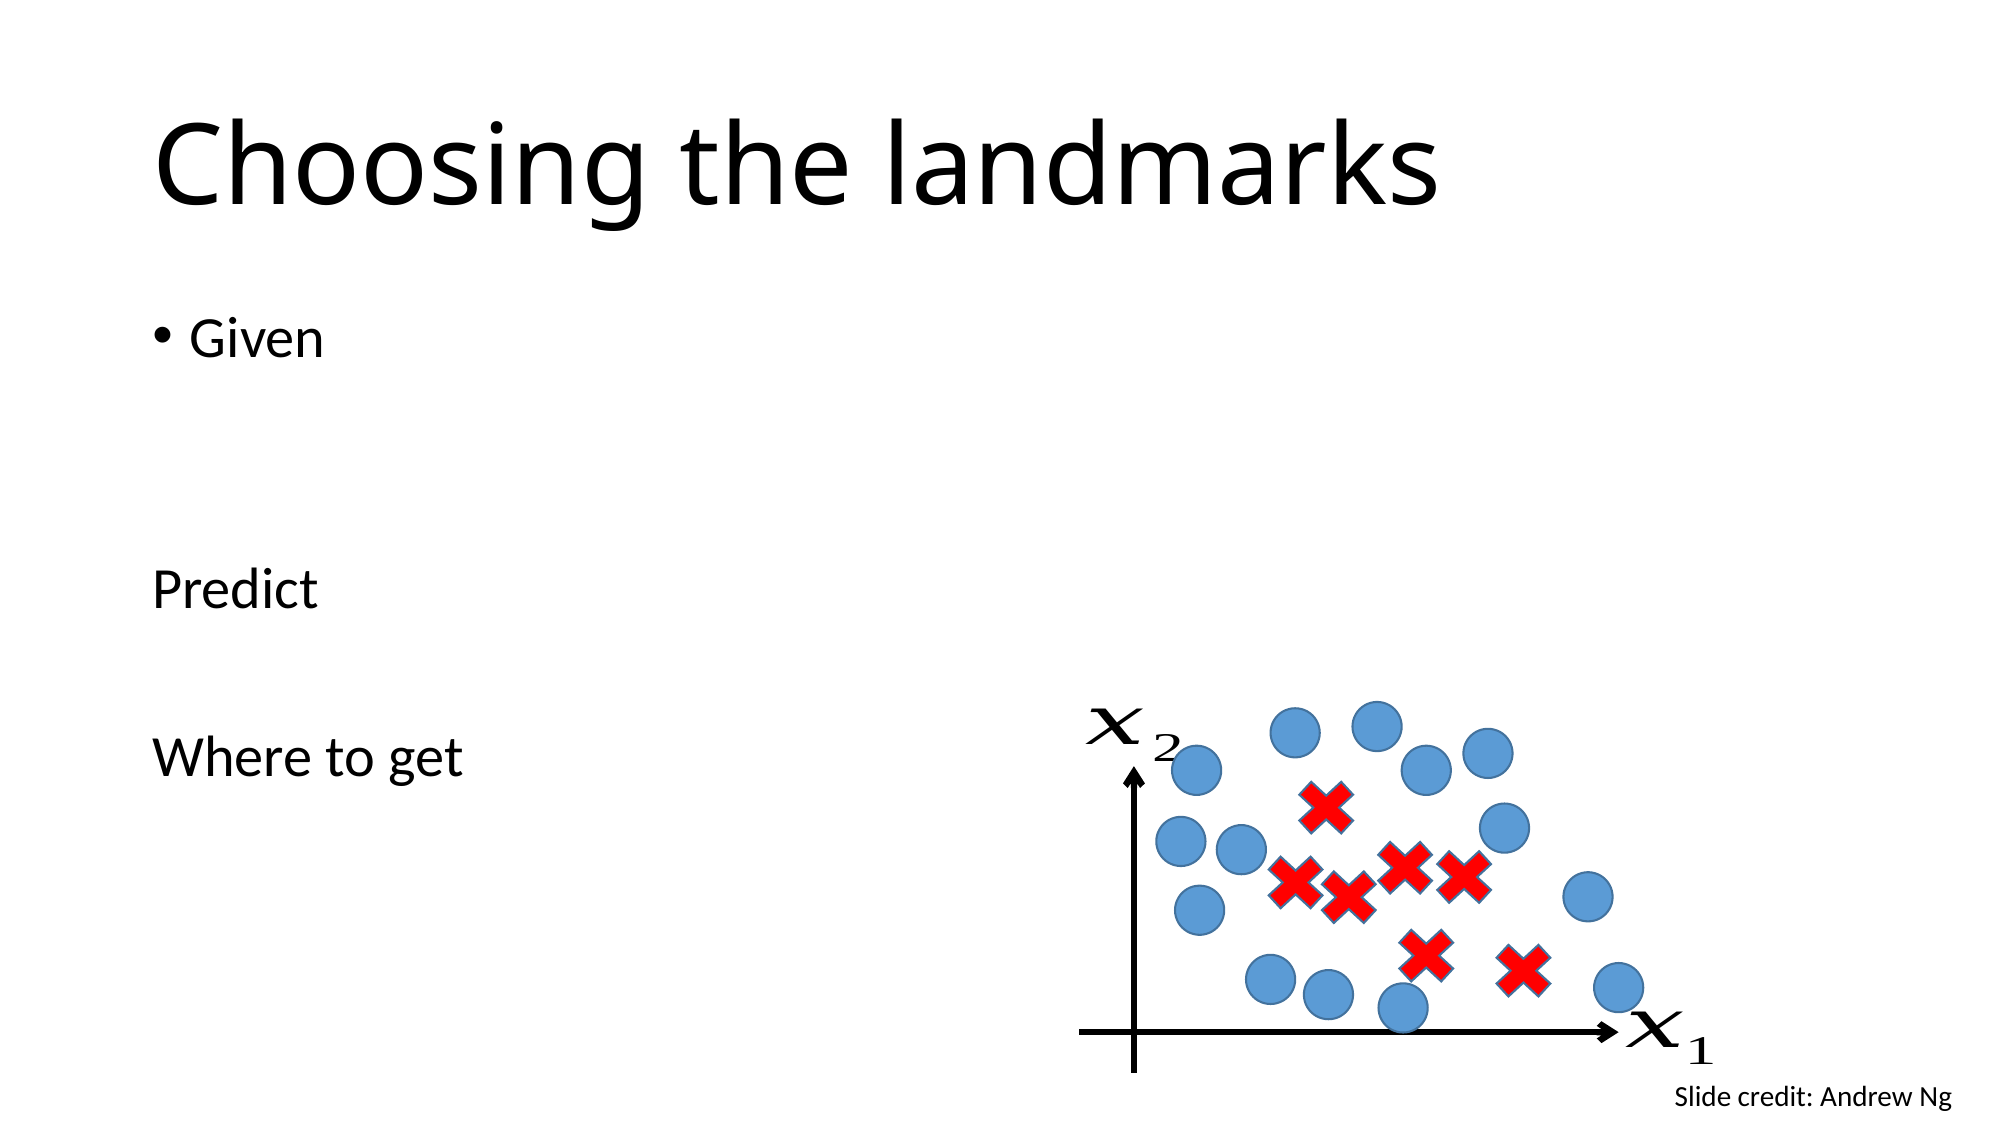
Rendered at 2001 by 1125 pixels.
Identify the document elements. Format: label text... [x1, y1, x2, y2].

title Choosing the landmarks [137, 59, 1863, 278]
footer Slide credit: Andrew Ng [1633, 1065, 2000, 1125]
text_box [1078, 684, 1720, 1074]
